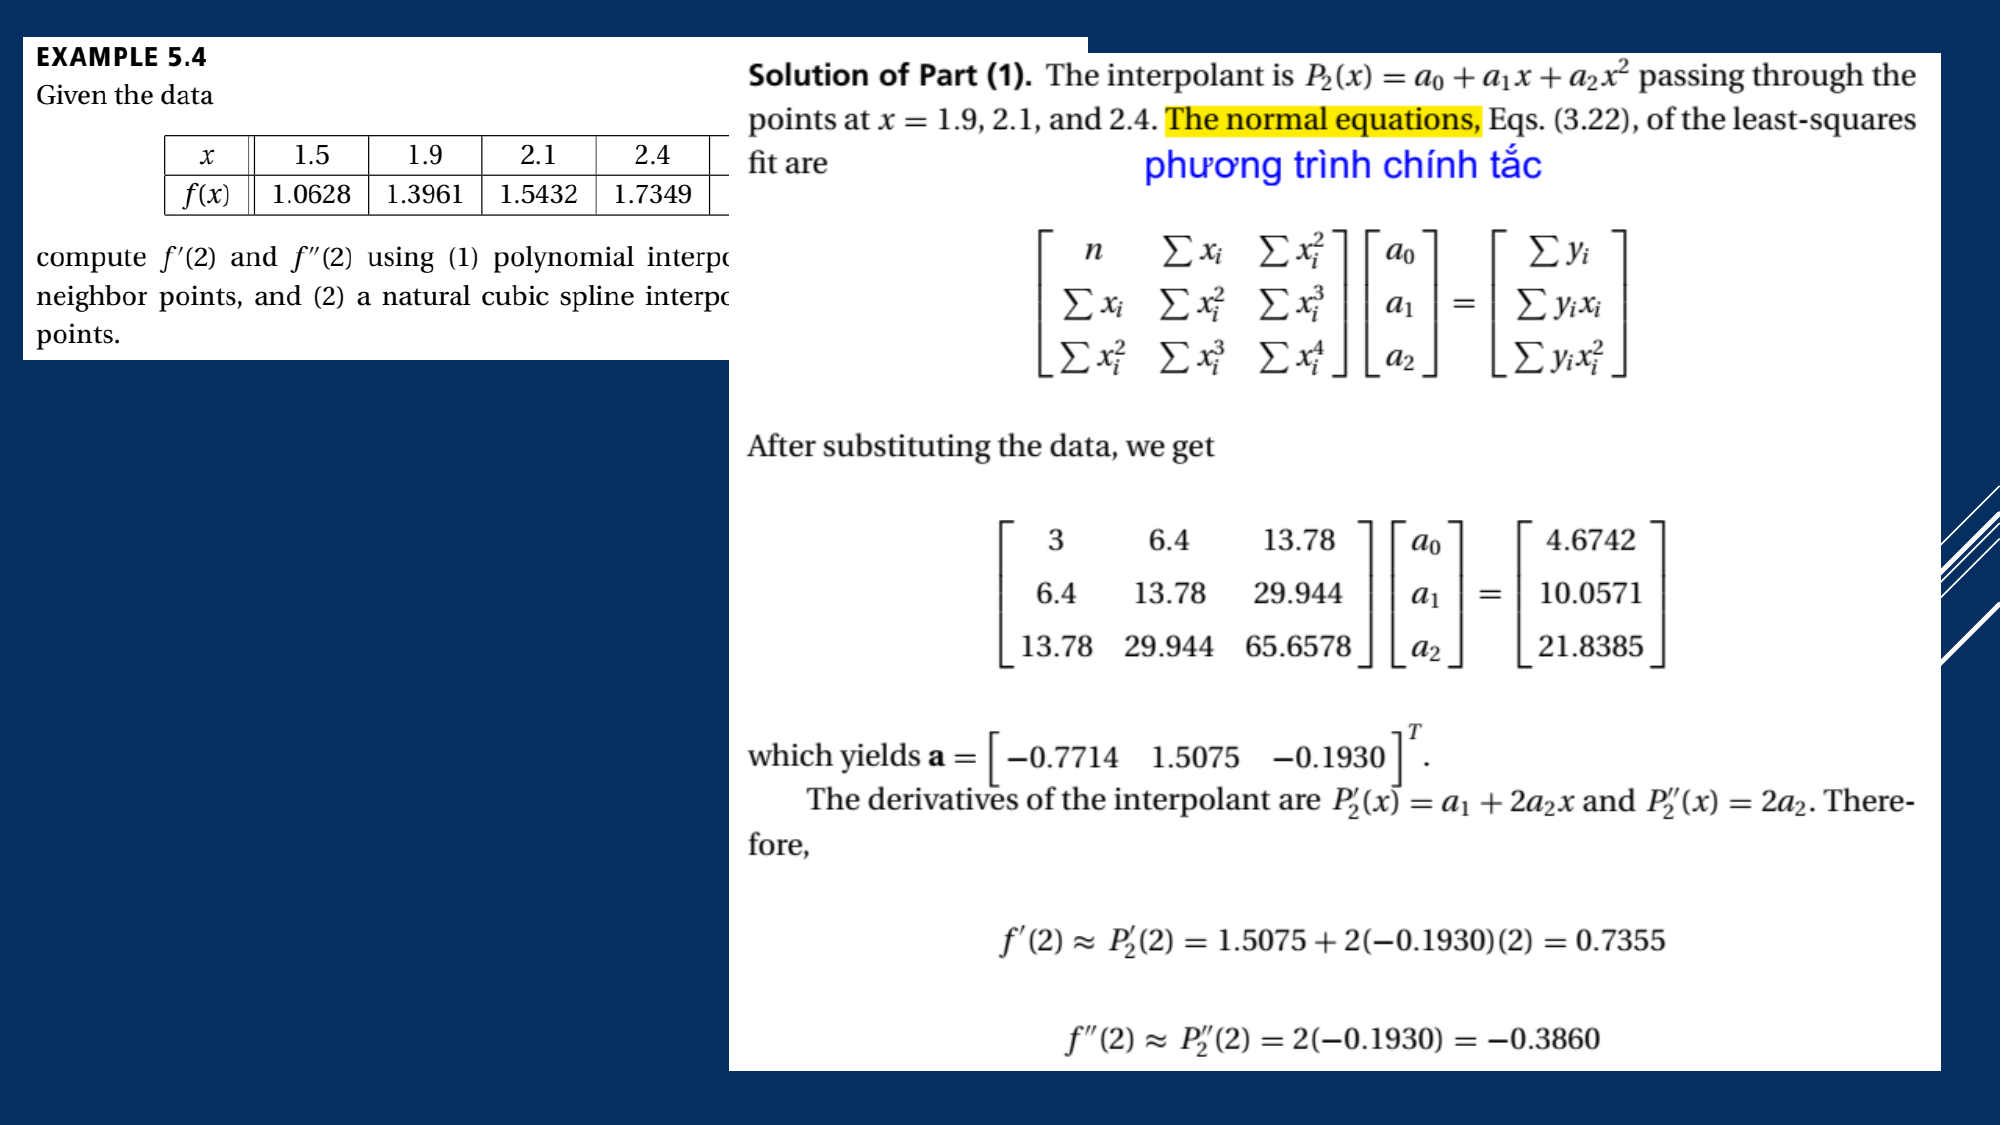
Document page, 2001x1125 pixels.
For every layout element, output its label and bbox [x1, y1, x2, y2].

picture [23, 37, 1941, 1072]
